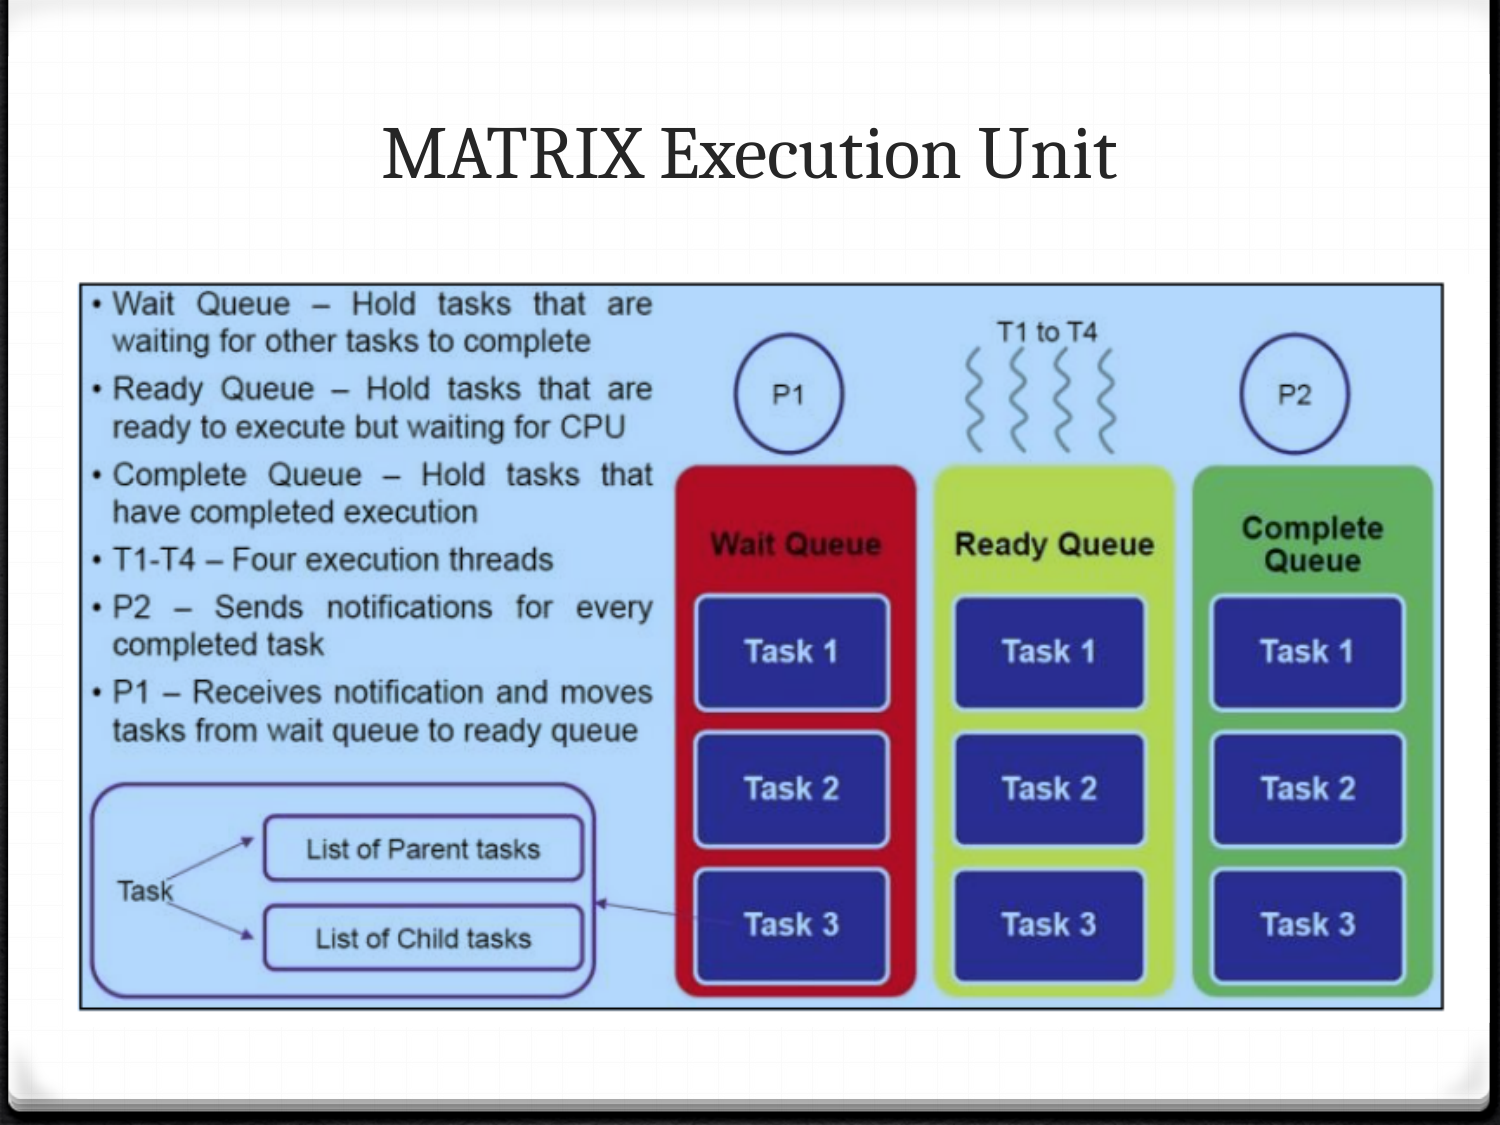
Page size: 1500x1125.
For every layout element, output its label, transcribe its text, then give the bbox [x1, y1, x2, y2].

title MATRIX Execution Unit [90, 71, 1410, 225]
picture [0, 0, 1500, 1125]
